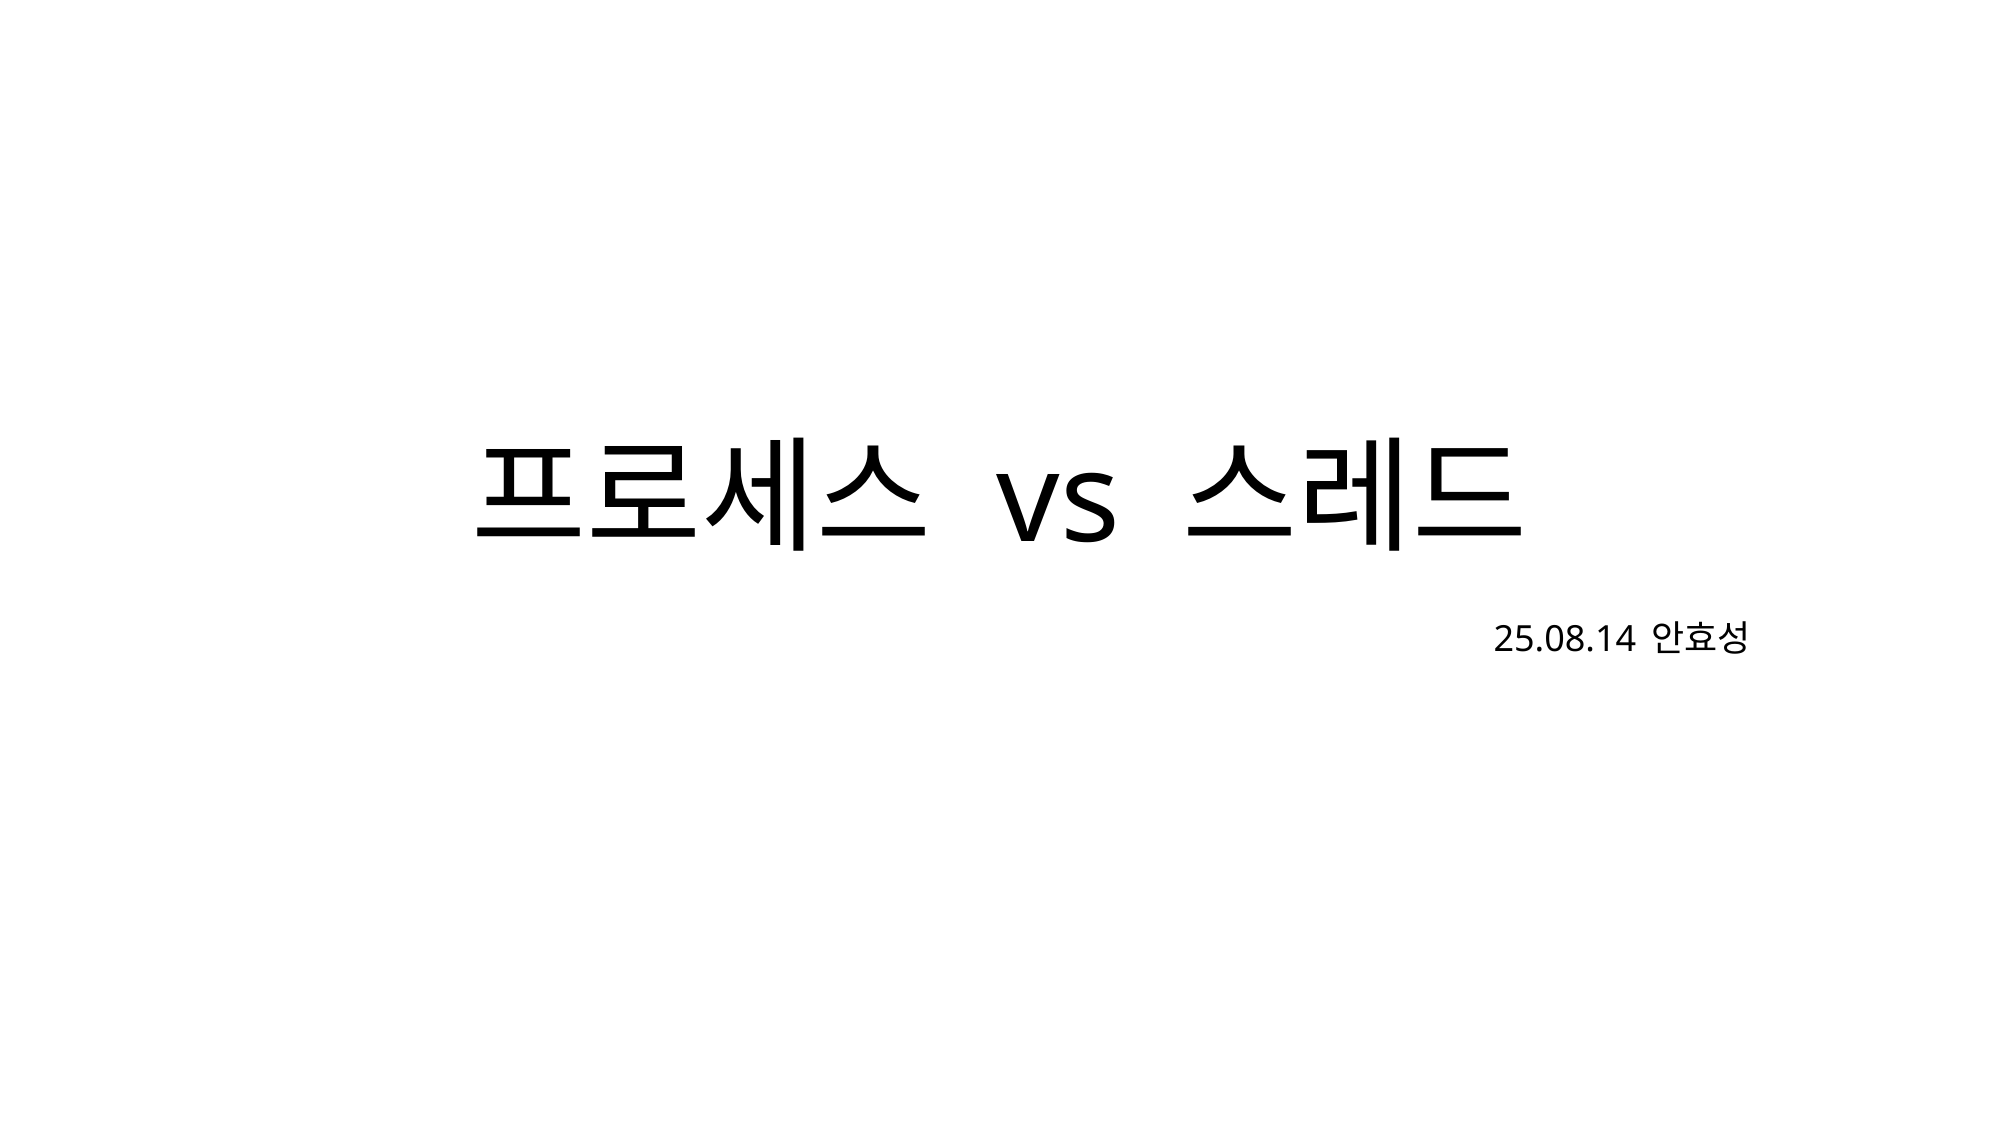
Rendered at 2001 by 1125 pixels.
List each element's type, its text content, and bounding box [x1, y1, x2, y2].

title 프로세스 vs 스레드 [249, 184, 1750, 576]
subtitle 25.08.14 안효성 [1425, 612, 1819, 667]
